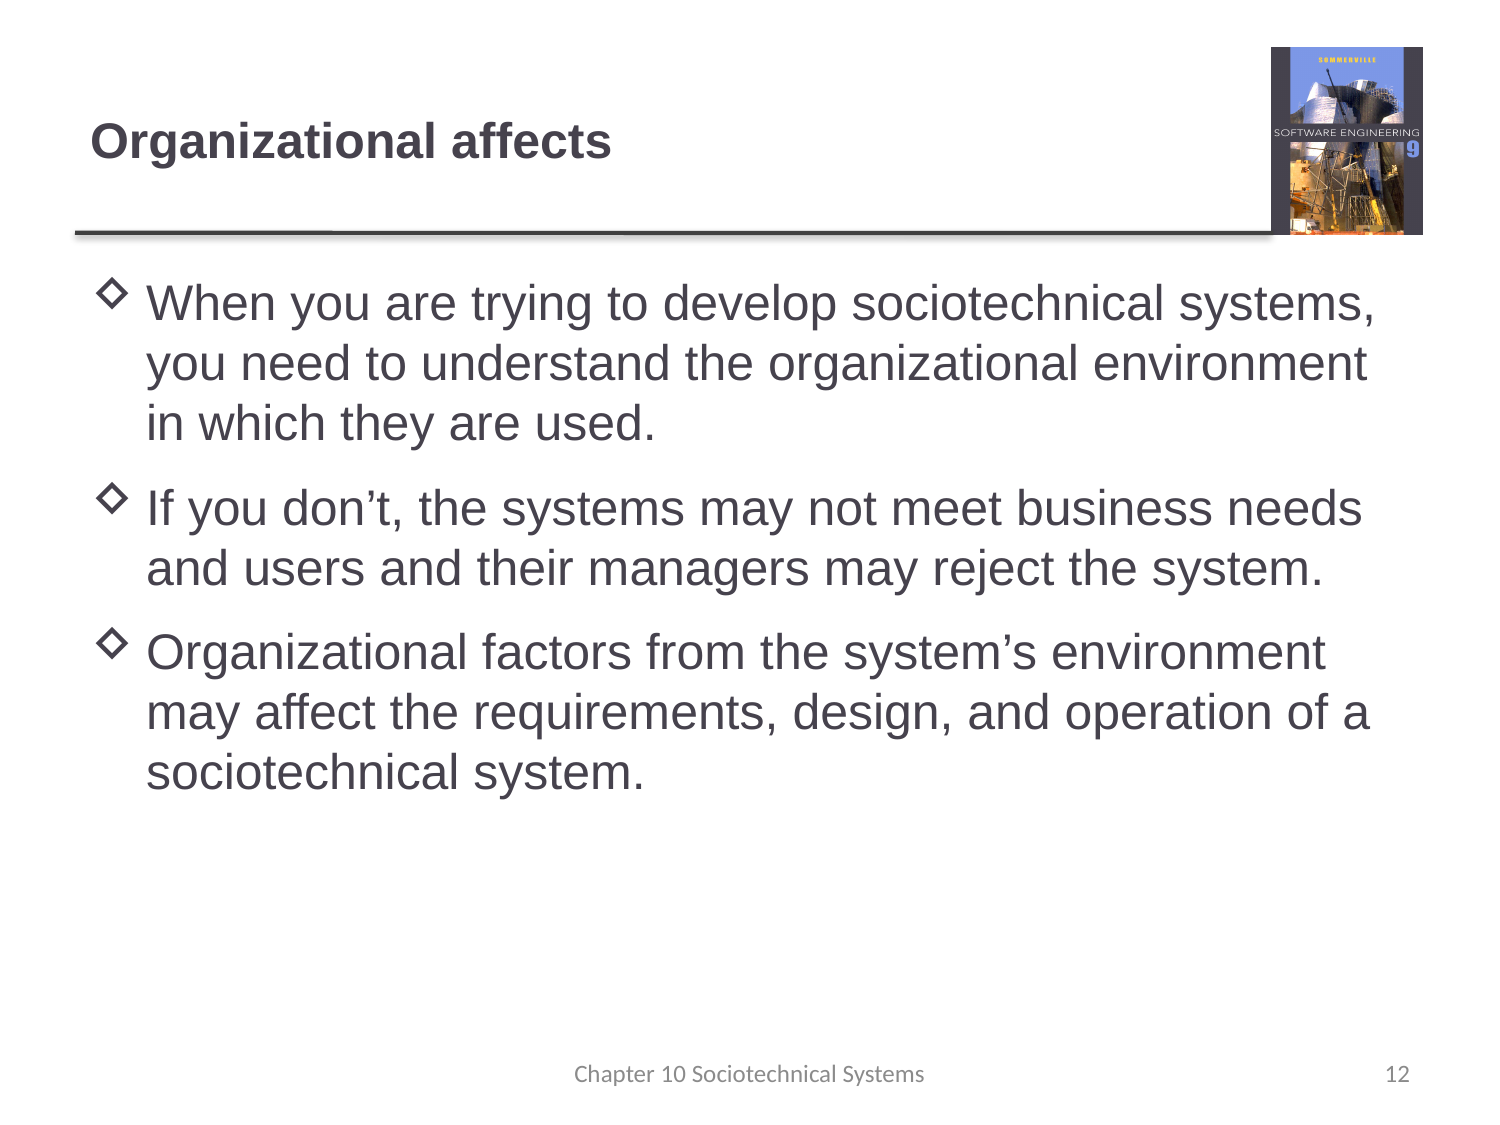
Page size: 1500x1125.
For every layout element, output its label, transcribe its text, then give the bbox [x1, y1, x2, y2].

list When you are trying to develop sociotechnical systems, you need to understand the organizational environment in which they are used. If you don’t, the systems may not meet business needs and users and their managers may reject the system. Organizational factors from the system’s environment may affect the requirements, design, and operation of a sociotechnical system. [75, 262, 1425, 1005]
footer Chapter 10 Sociotechnical Systems [512, 1042, 988, 1103]
slide_number 12 [1074, 1042, 1425, 1103]
title Organizational affects [74, 44, 1272, 233]
picture [1272, 47, 1423, 235]
